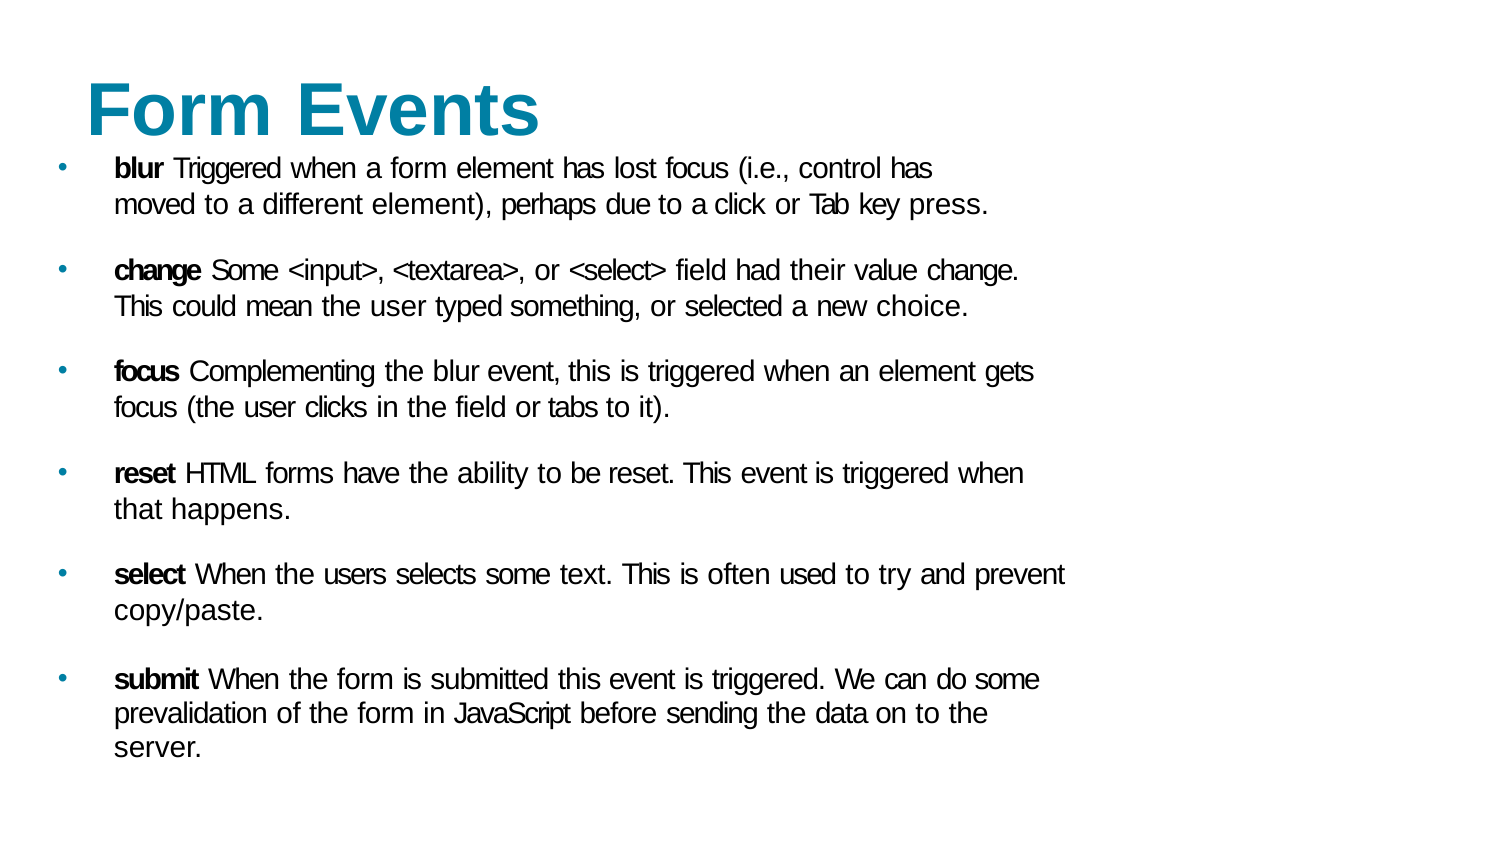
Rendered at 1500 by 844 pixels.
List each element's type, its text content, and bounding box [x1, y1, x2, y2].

list blur Triggered when a form element has lost focus (i.e., control has moved to a different element), perhaps due to a click or Tab key press. change Some <input>, <textarea>, or <select> field had their value change. This could mean the user typed something, or selected a new choice. focus Complementing the blur event, this is triggered when an element gets focus (the user clicks in the field or tabs to it). reset HTML forms have the ability to be reset. This event is triggered when that happens. select When the users selects some text. This is often used to try and prevent copy/paste. submit When the form is submitted this event is triggered. We can do some prevalidation of the form in JavaScript before sending the data on to the server. [56, 147, 1069, 764]
title Form Events [84, 7, 543, 147]
